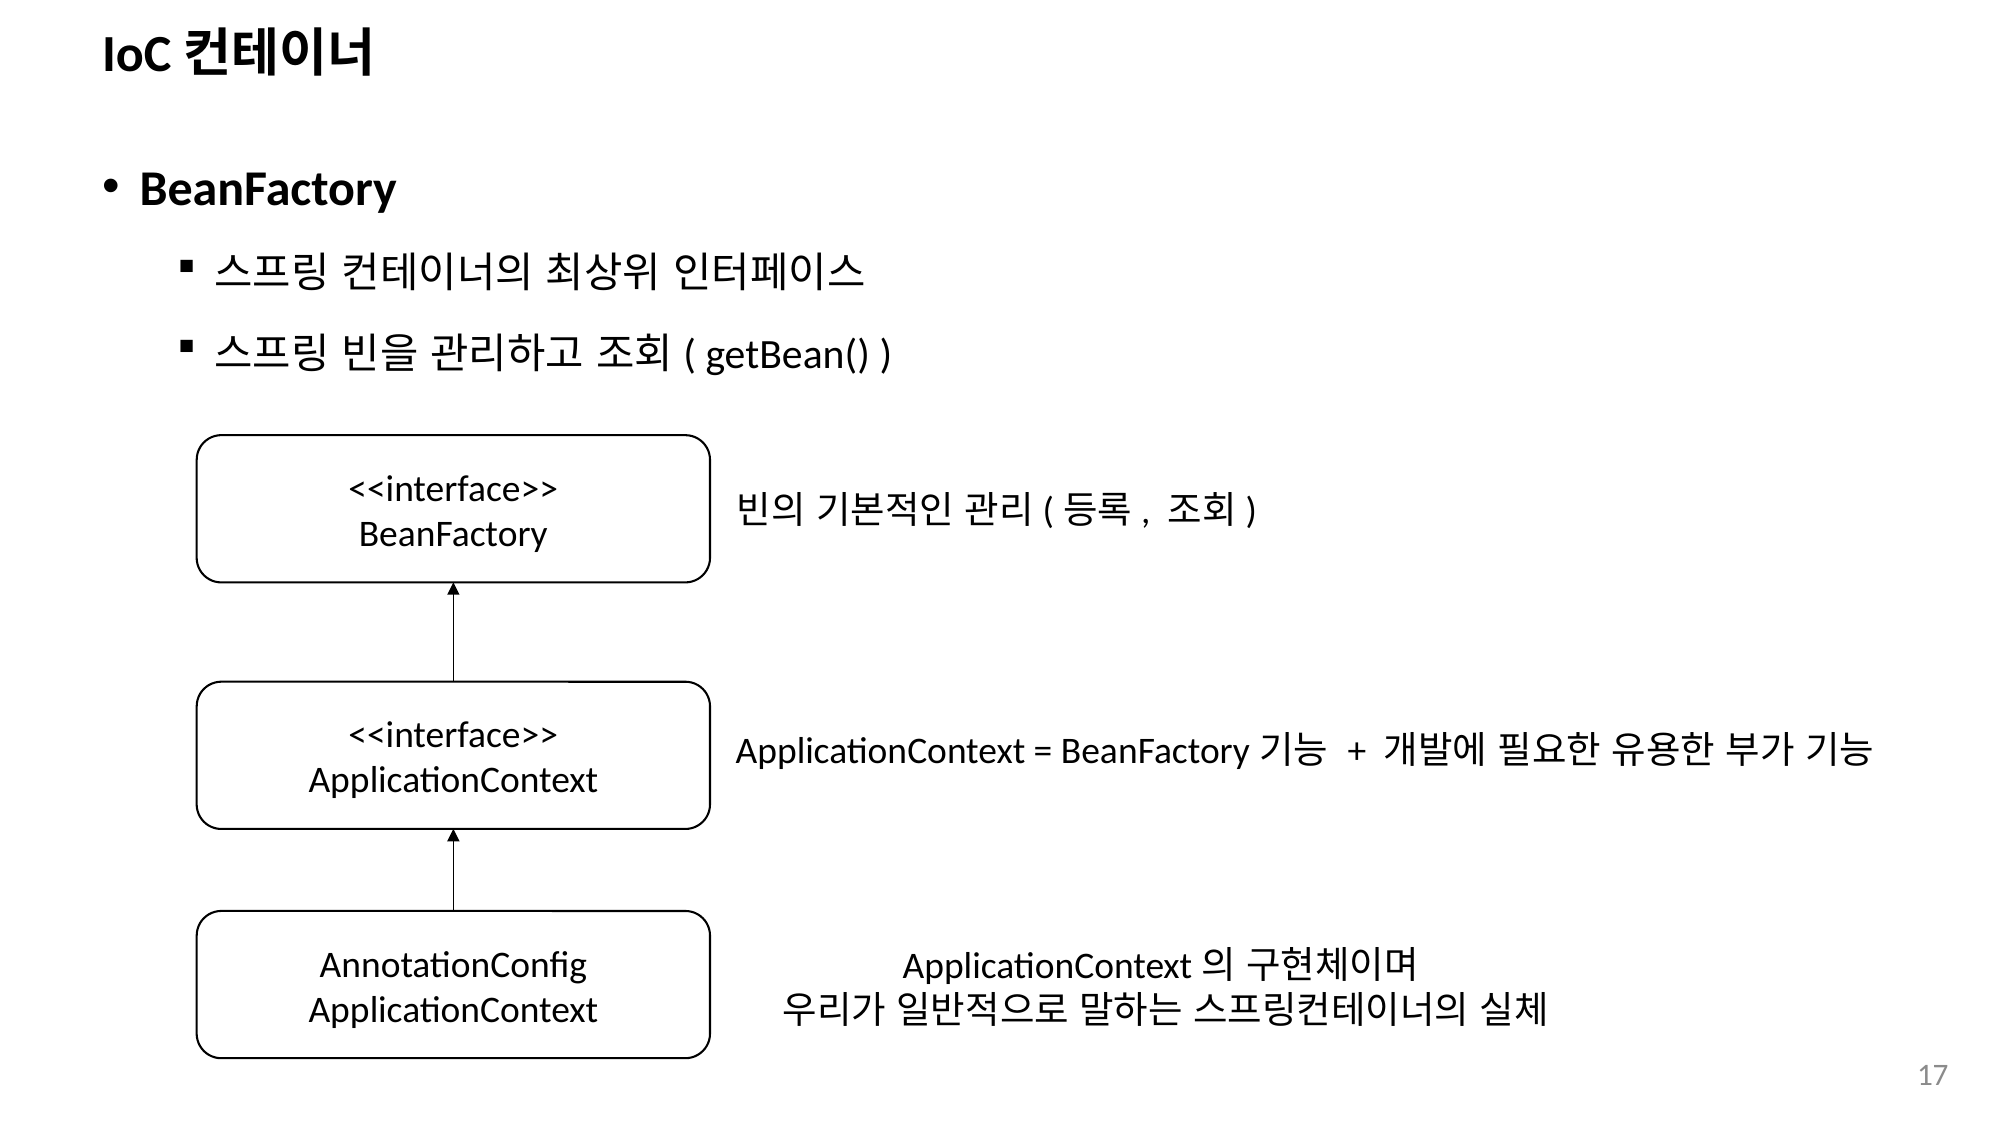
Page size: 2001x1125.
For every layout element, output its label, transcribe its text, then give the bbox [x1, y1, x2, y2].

slide_number 17 [1513, 1042, 1964, 1103]
text_box ApplicationContext의 구현체이며 우리가 일반적으로 말하는 스프링컨테이너의 실체 [767, 933, 1565, 1039]
text_box AnnotationConfig ApplicationContext [195, 909, 712, 1060]
text_box <<interface>> ApplicationContext [195, 680, 712, 830]
title IoC컨테이너 [87, 26, 1812, 83]
text_box <<interface>> BeanFactory [195, 434, 712, 584]
text_box 빈의 기본적인 관리(등록, 조회) [722, 478, 1272, 539]
text_box ApplicationContext = BeanFactory기능 + 개발에 필요한 유용한 부가 기능 [720, 719, 1890, 779]
list BeanFactory 스프링 컨테이너의 최상위 인터페이스 스프링 빈을 관리하고 조회( getBean() ) [87, 124, 1946, 1089]
